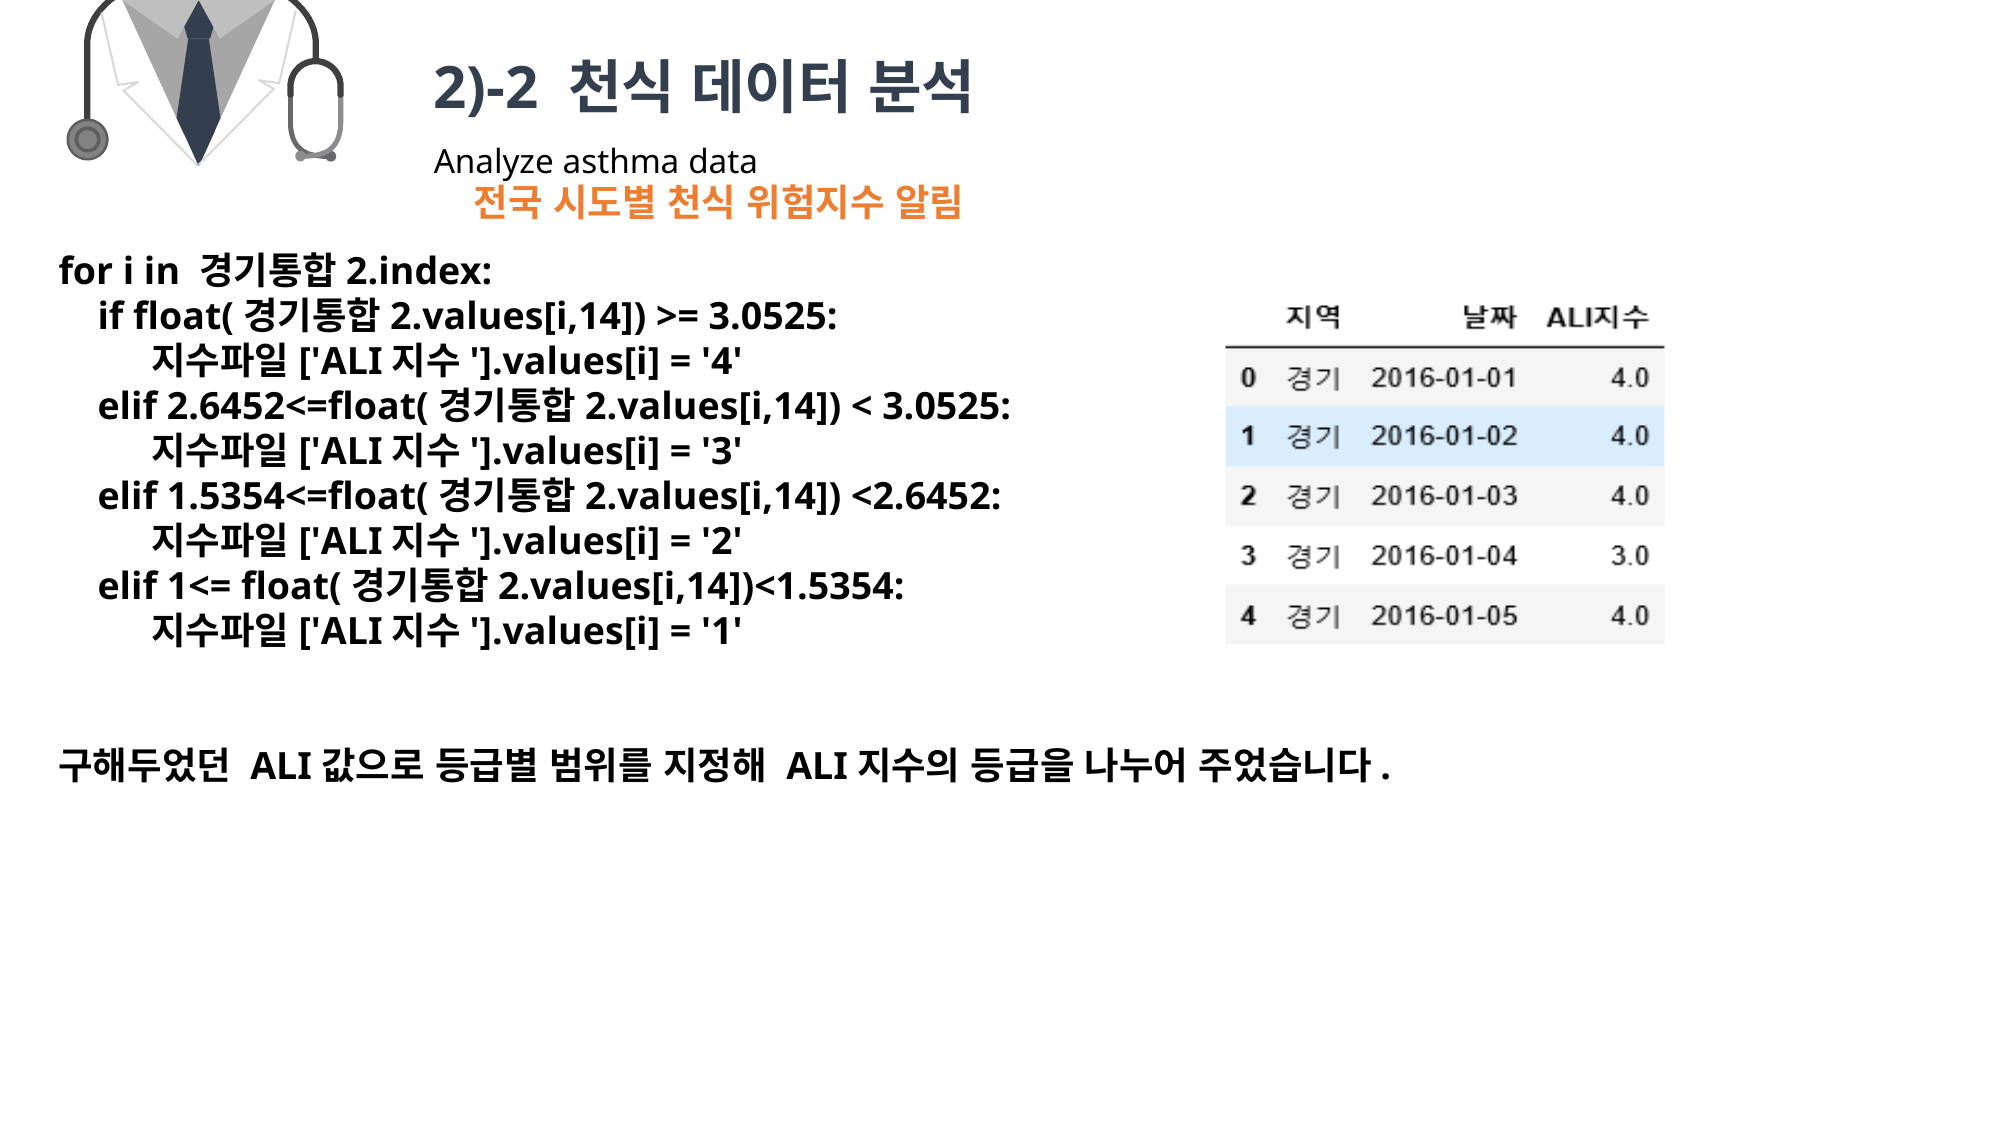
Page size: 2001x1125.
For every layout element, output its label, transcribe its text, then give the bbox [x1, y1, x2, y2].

text_box 2)-2 천식 데이터 분석 Analyze asthma data [419, 7, 1424, 188]
picture [1200, 277, 1678, 666]
text_box 전국 시도별 천식 위험지수 알림 [459, 171, 980, 231]
text_box for i in 경기통합2.index: if float(경기통합2.values[i,14]) >= 3.0525: 지수파일['ALI지수'].values[i] = '4' elif 2.6452<=float(경기통합2.values[i,14]) < 3.0525: 지수파일['ALI지수'].values[i] = '3' elif 1.5354<=float(경기통합2.values[i,14]) <2.6452: 지수파일['ALI지수'].values[i] = '2' elif 1<= float(경기통합2.values[i,14])<1.5354: 지수파일['ALI지수'].values[i] = '1' 구해두었던 ALI값으로 등급별 범위를 지정해 ALI지수의 등급을 나누어 주었습니다. [43, 239, 1472, 795]
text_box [66, 0, 344, 167]
